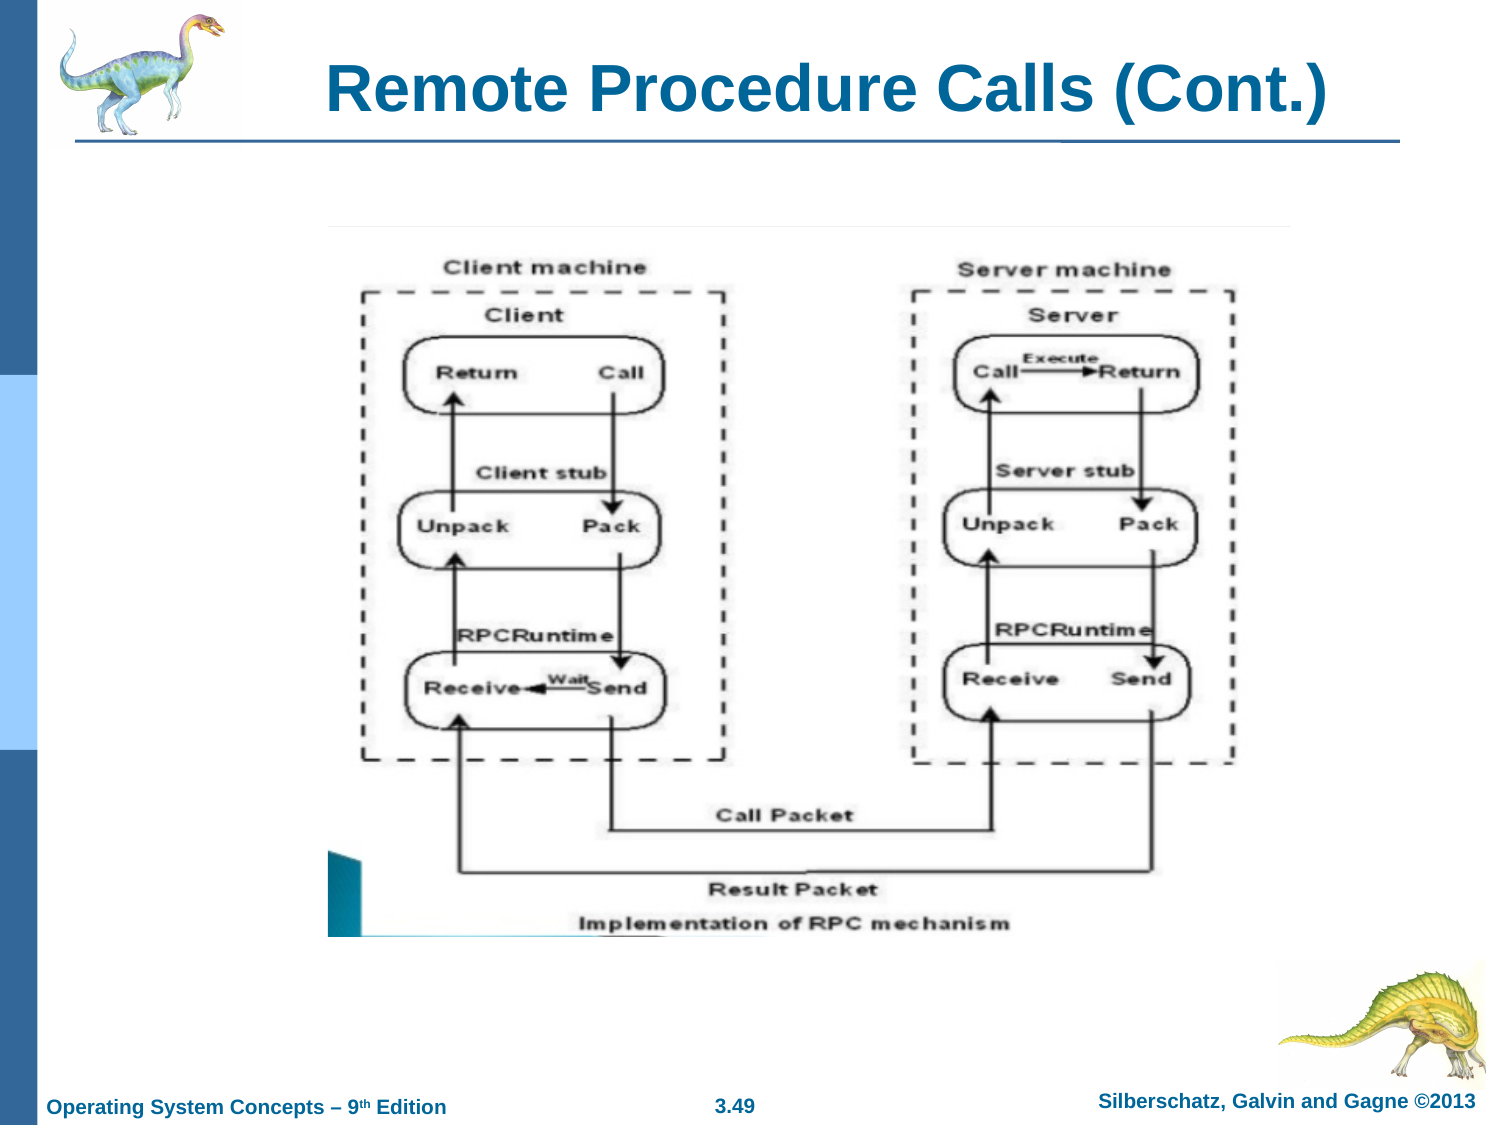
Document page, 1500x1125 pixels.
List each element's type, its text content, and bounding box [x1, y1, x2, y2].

title Remote Procedure Calls (Cont.) [152, 37, 1500, 133]
picture [327, 226, 1291, 937]
picture [46, 0, 243, 149]
picture [1275, 959, 1486, 1090]
